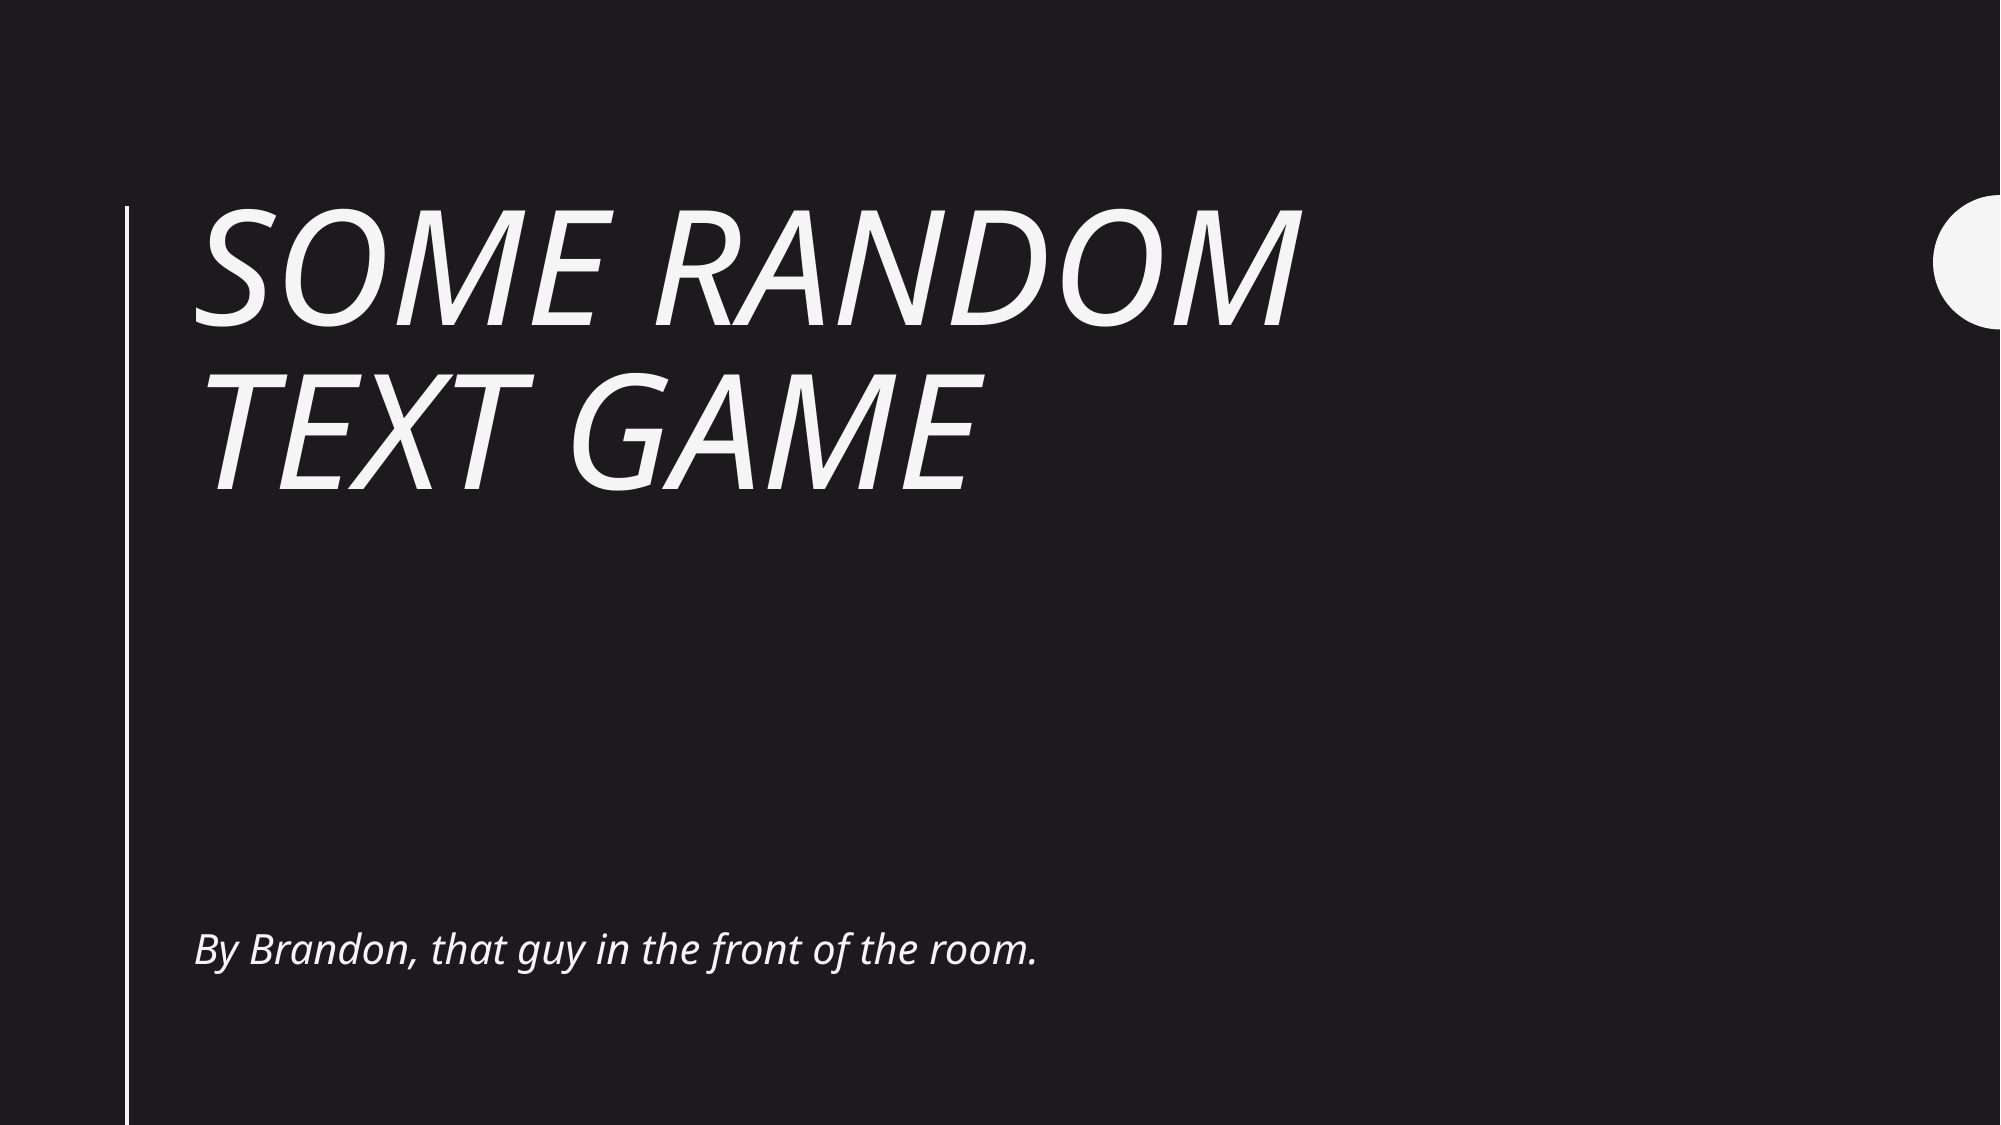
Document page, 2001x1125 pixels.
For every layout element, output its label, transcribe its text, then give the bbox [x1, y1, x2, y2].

subtitle By Brandon, that guy in the front of the room. [178, 908, 1333, 1025]
title Some random text game [178, 187, 1333, 888]
